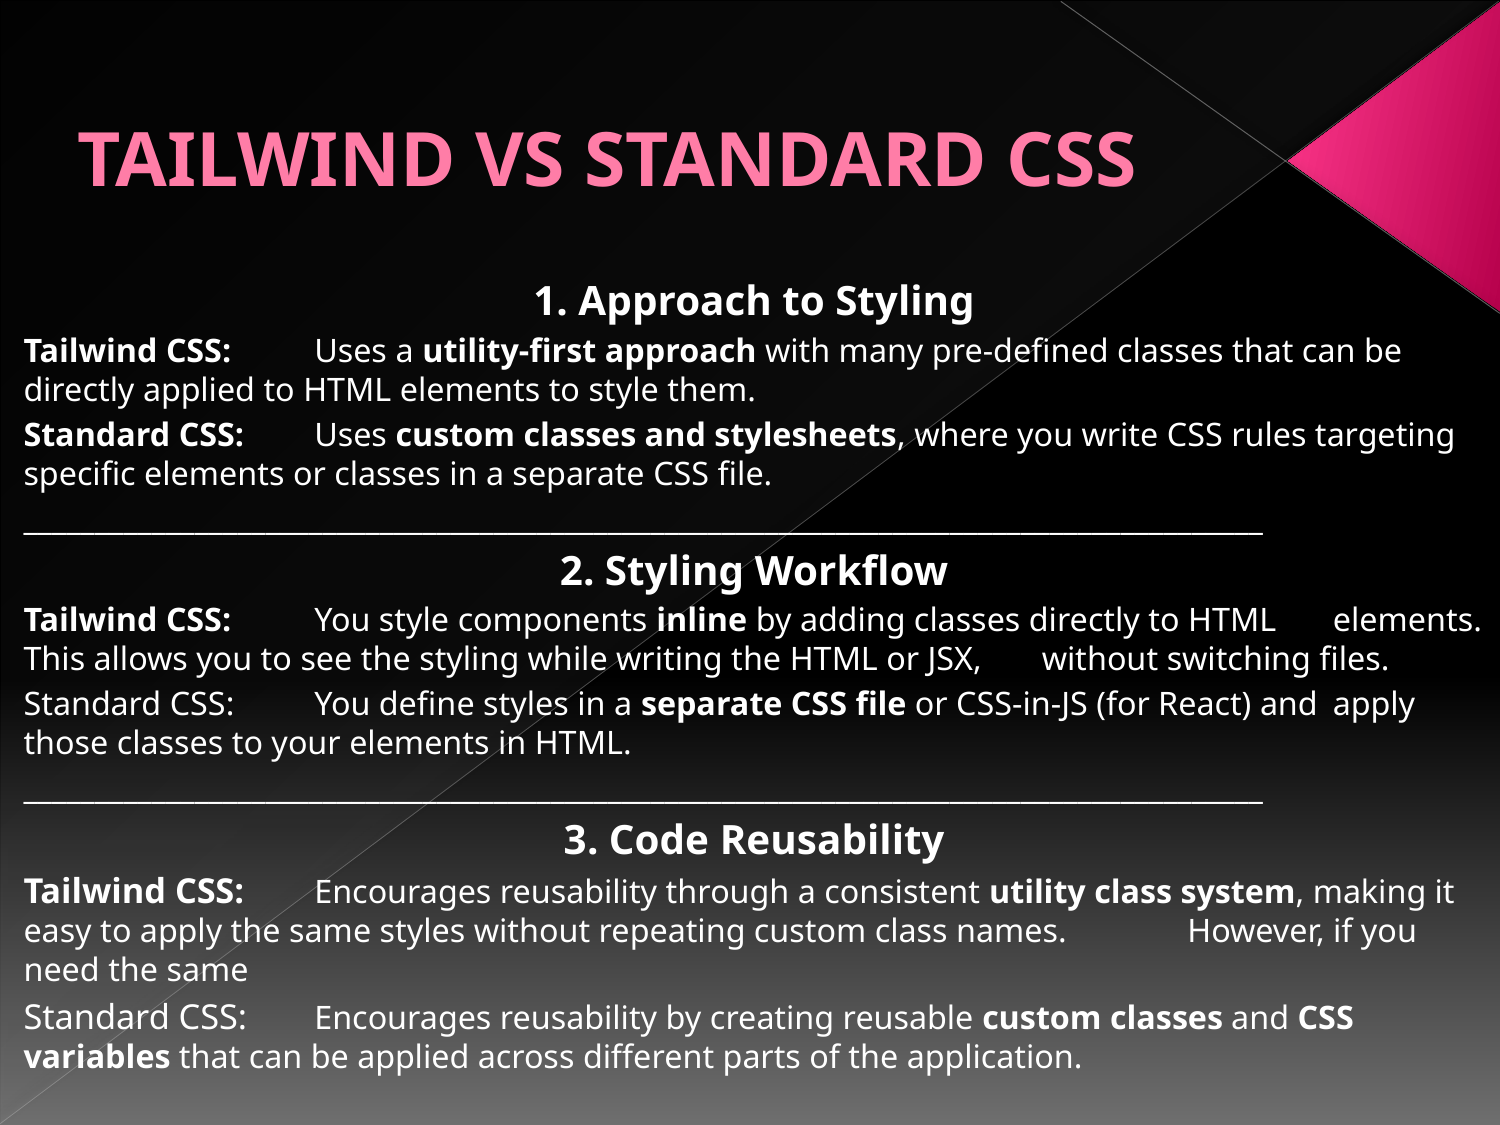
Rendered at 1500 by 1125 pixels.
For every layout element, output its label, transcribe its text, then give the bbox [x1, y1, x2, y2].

title TAILWIND VS STANDARD CSS [62, 44, 1250, 267]
list 1. Approach to Styling Tailwind CSS: Uses a utility-first approach with many pre-defined classes that can be directly applied to HTML elements to style them. Standard CSS: Uses custom classes and stylesheets, where you write CSS rules targeting specific elements or classes in a separate CSS file. _______________________________________________________________________________________ 2. Styling Workflow Tailwind CSS: You style components inline by adding classes directly to HTML elements. This allows you to see the styling while writing the HTML or JSX, without switching files. Standard CSS: You define styles in a separate CSS file or CSS-in-JS (for React) and apply those classes to your elements in HTML. _______________________________________________________________________________________ 3. Code Reusability Tailwind CSS: Encourages reusability through a consistent utility class system, making it easy to apply the same styles without repeating custom class names. However, if you need the same Standard CSS: Encourages reusability by creating reusable custom classes and CSS variables that can be applied across different parts of the application. [0, 267, 1500, 1100]
